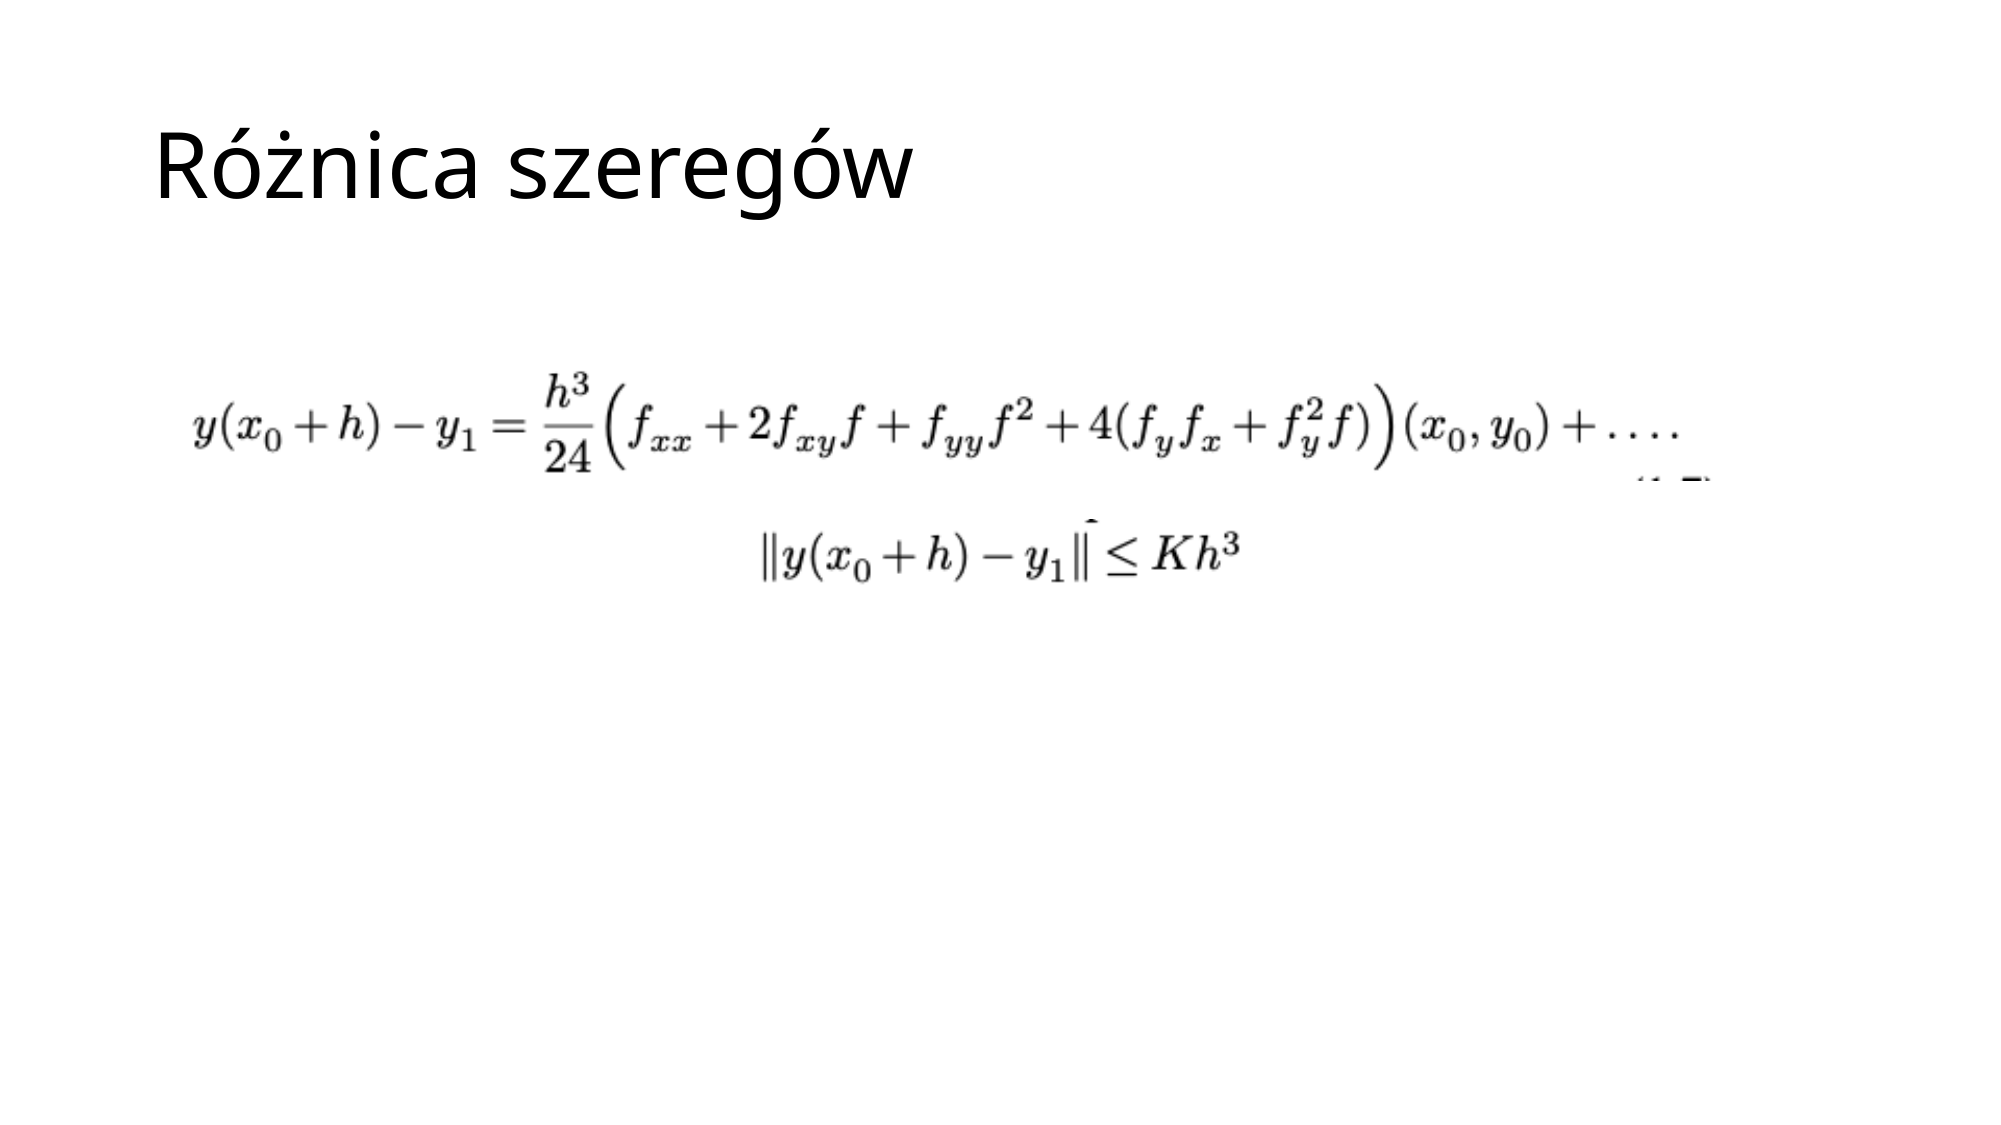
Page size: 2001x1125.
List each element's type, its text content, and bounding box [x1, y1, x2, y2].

picture [189, 351, 1727, 482]
title Różnica szeregów [137, 59, 1863, 278]
picture [749, 519, 1250, 593]
